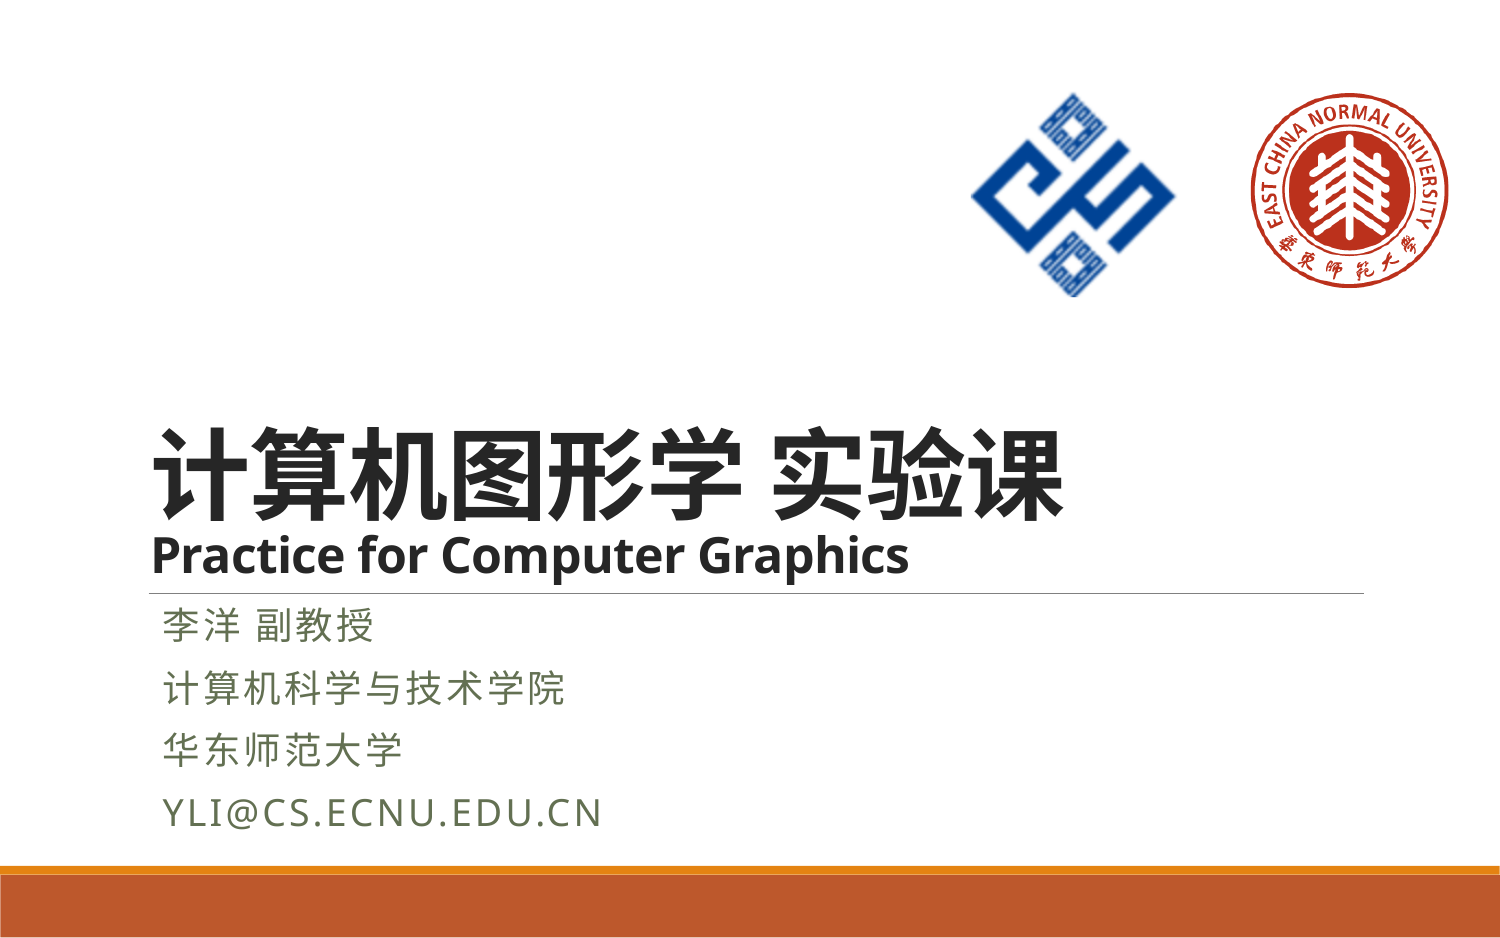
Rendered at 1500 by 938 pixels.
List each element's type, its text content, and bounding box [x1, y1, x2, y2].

picture [1215, 63, 1472, 306]
title 计算机图形学 实验课 Practice for Computer Graphics [135, 103, 1373, 592]
picture [948, 84, 1183, 306]
subtitle 李洋 副教授 计算机科学与技术学院 华东师范大学 yli@cs.ecnu.edu.cn [147, 600, 1273, 874]
